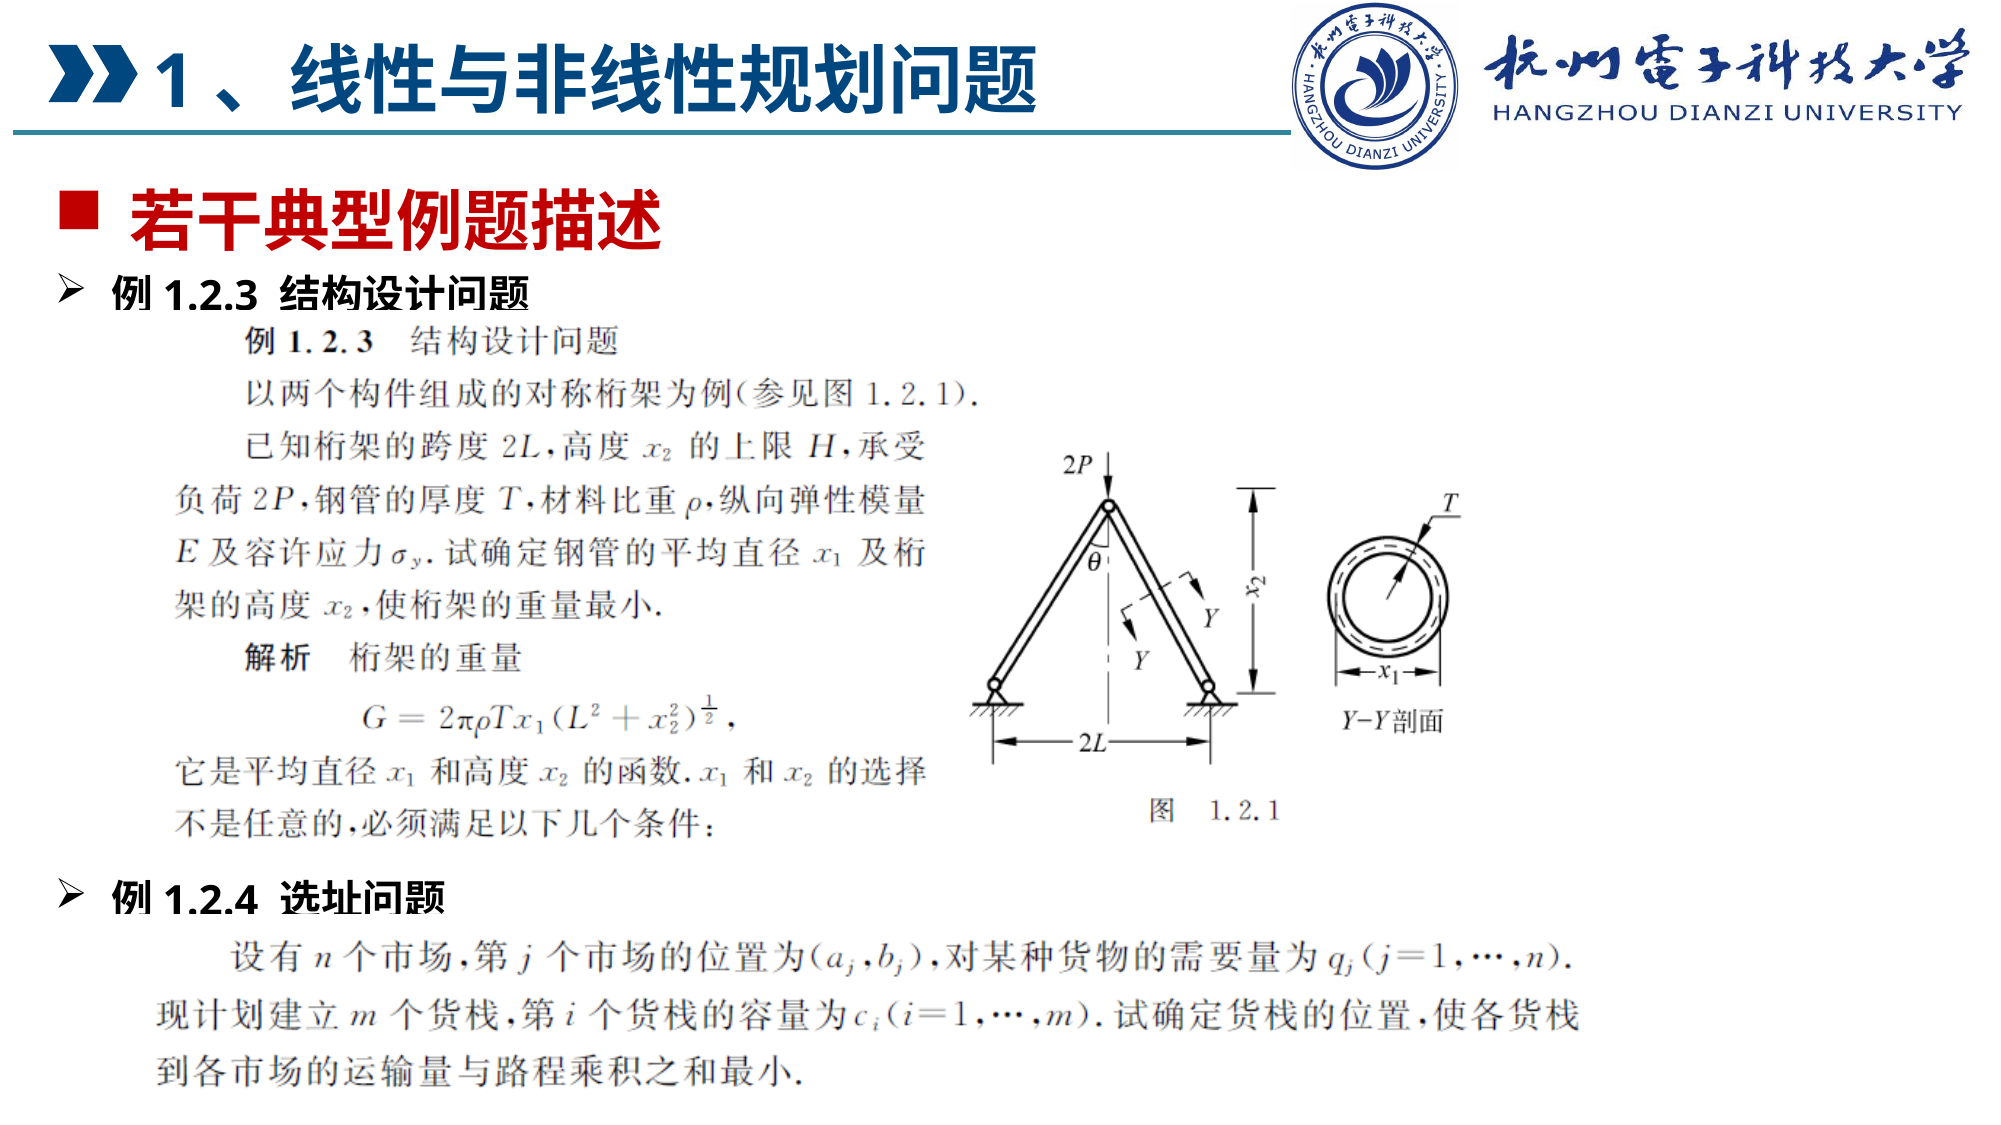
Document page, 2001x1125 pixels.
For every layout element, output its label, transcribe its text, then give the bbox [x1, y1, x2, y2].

text_box 例1.2.3 结构设计问题 [40, 241, 1164, 327]
text_box [92, 45, 138, 103]
text_box 1、线性与非线性规划问题 [137, 25, 1202, 130]
text_box 若干典型例题描述 [40, 133, 1052, 241]
picture [1290, 2, 1459, 170]
text_box [48, 44, 94, 103]
picture [1482, 26, 1970, 122]
text_box 例1.2.4 选址问题 [40, 845, 1164, 931]
picture [82, 914, 1677, 1104]
picture [93, 310, 1514, 848]
